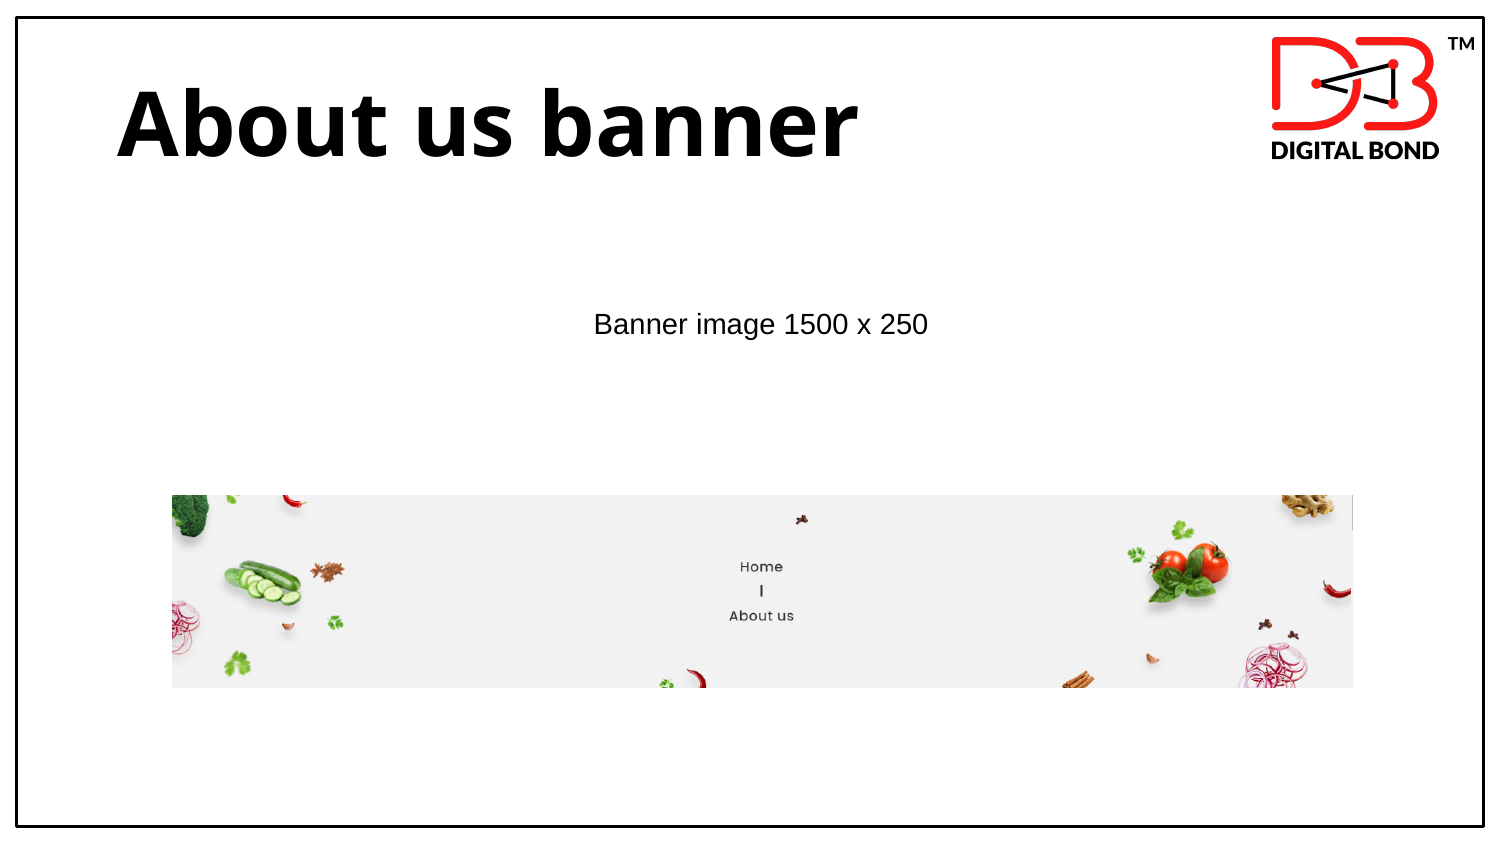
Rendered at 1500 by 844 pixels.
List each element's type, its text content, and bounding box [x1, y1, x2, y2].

picture [171, 494, 1353, 689]
title About us banner [102, 51, 1229, 168]
text_box Banner image 1500 x 250 [578, 298, 946, 348]
picture [1265, 26, 1481, 167]
